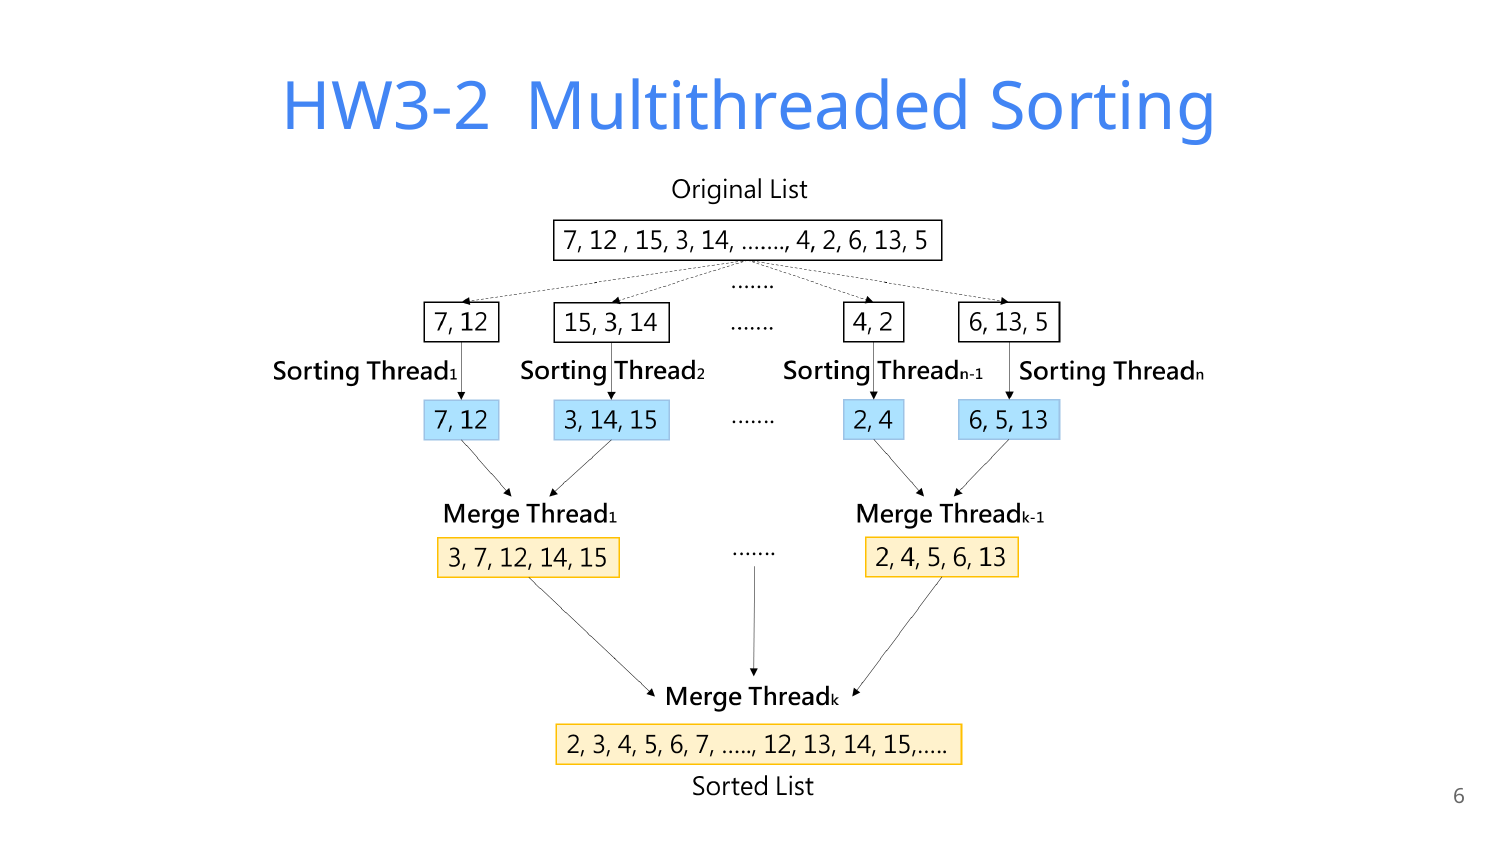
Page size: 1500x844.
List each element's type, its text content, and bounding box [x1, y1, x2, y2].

title HW3-2 Multithreaded Sorting [51, 48, 1449, 142]
slide_number 6 [1389, 764, 1480, 830]
picture [243, 171, 1233, 810]
